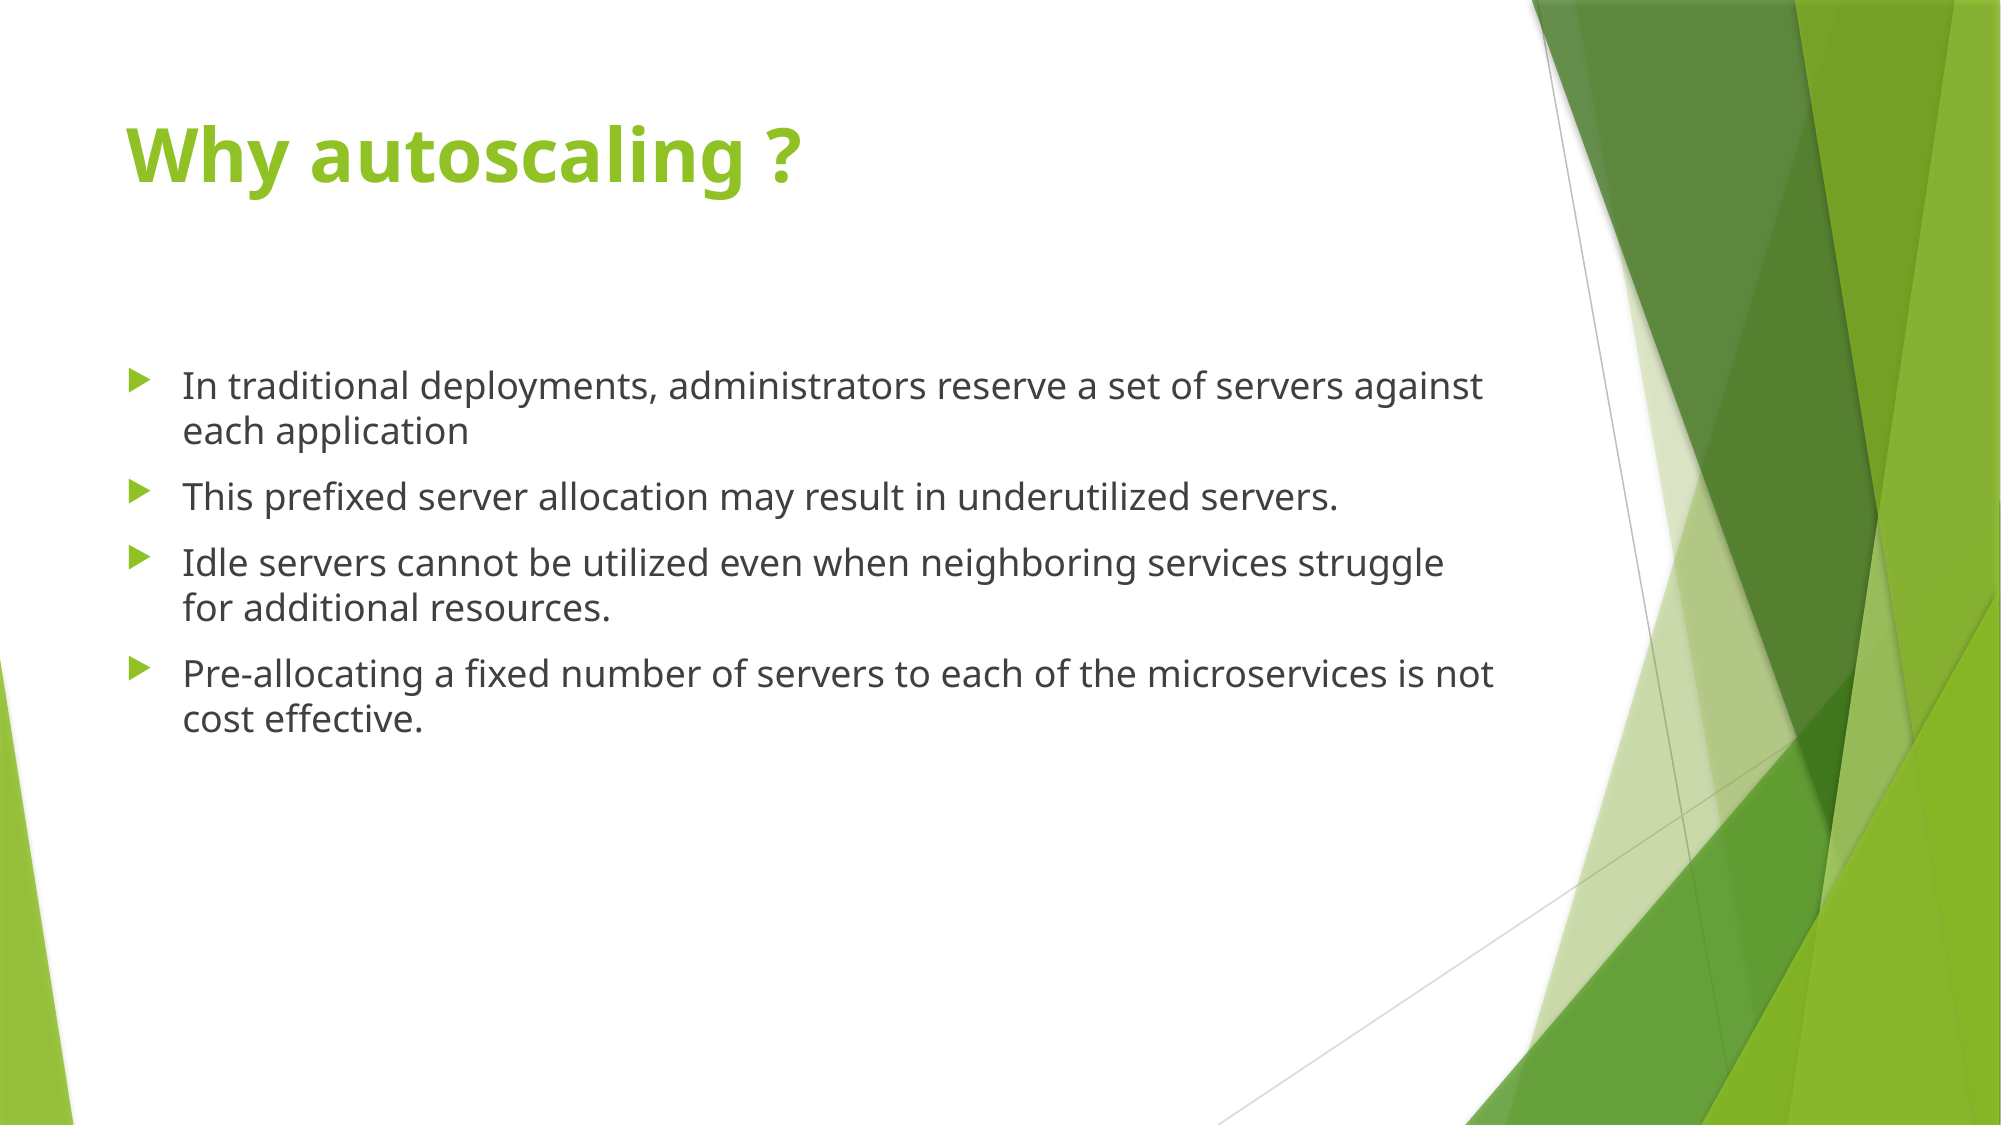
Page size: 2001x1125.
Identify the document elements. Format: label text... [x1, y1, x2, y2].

list In traditional deployments, administrators reserve a set of servers against each application This prefixed server allocation may result in underutilized servers. Idle servers cannot be utilized even when neighboring services struggle for additional resources. Pre-allocating a fixed number of servers to each of the microservices is not cost effective. [111, 354, 1522, 992]
title Why autoscaling ? [111, 99, 1522, 317]
